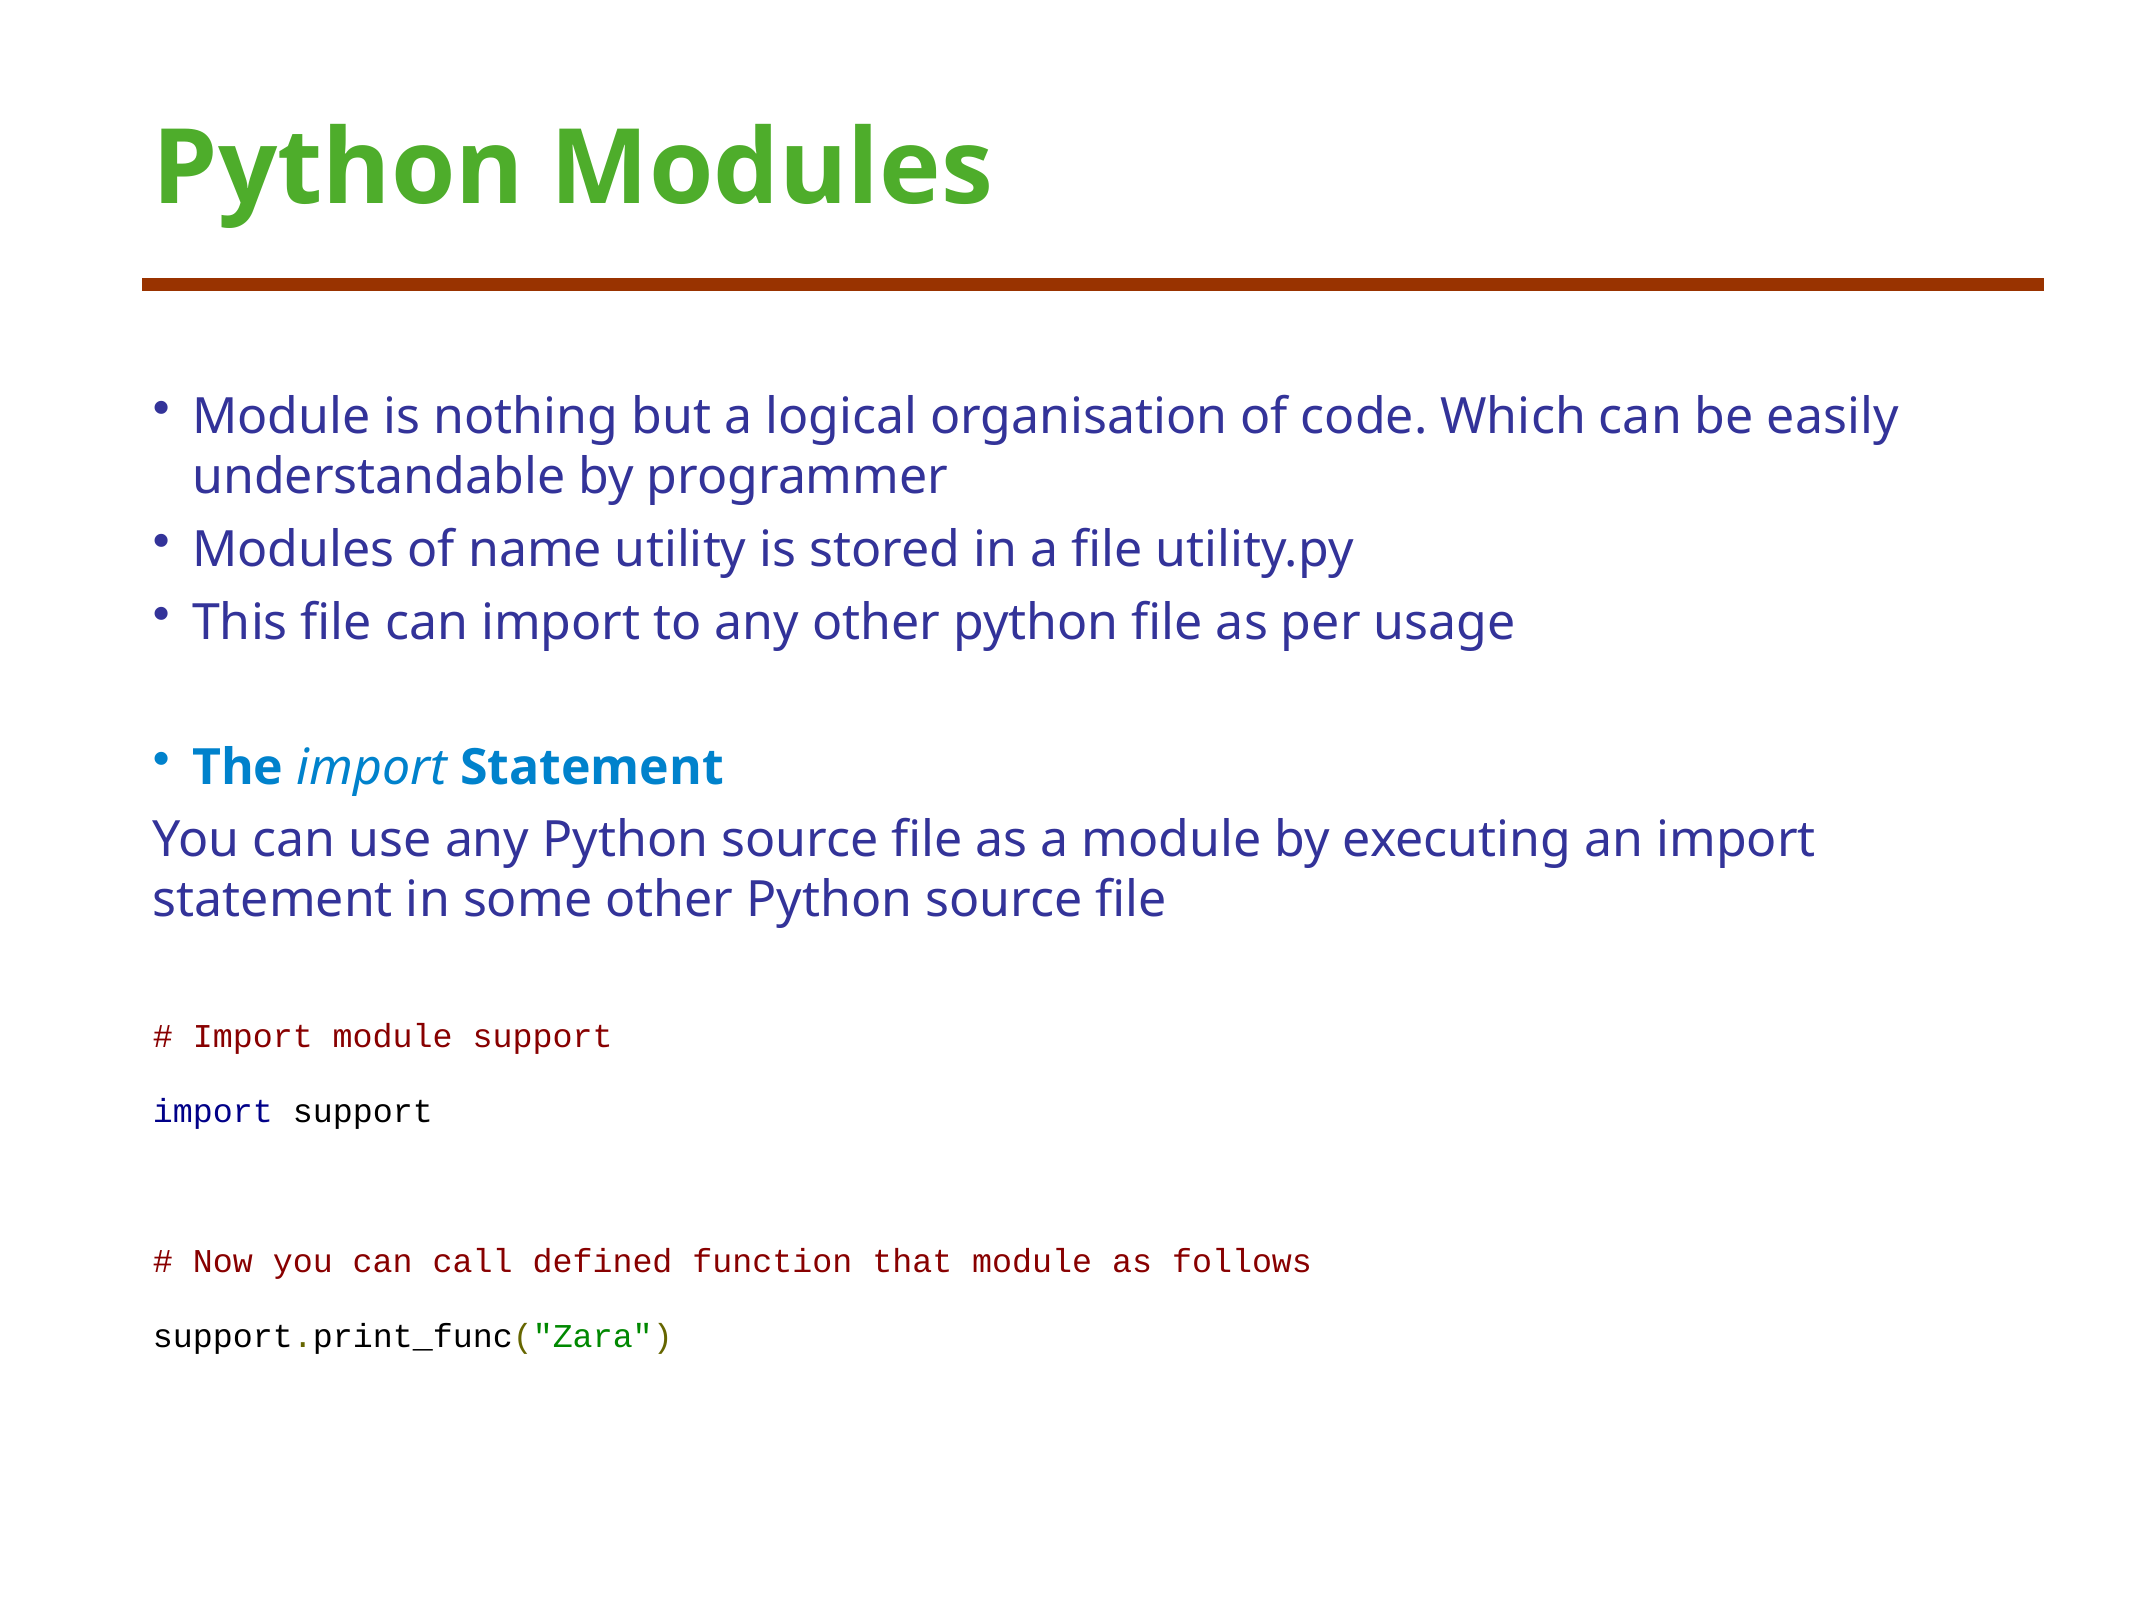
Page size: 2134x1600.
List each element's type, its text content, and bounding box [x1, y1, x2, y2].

title Python Modules [141, 88, 2045, 357]
list Module is nothing but a logical organisation of code. Which can be easily understandable by programmer Modules of name utility is stored in a file utility.py This file can import to any other python file as per usage The import Statement You can use any Python source file as a module by executing an import statement in some other Python source file # Import module support import support # Now you can call defined function that module as follows support.print_func("Zara") [141, 372, 2045, 1441]
